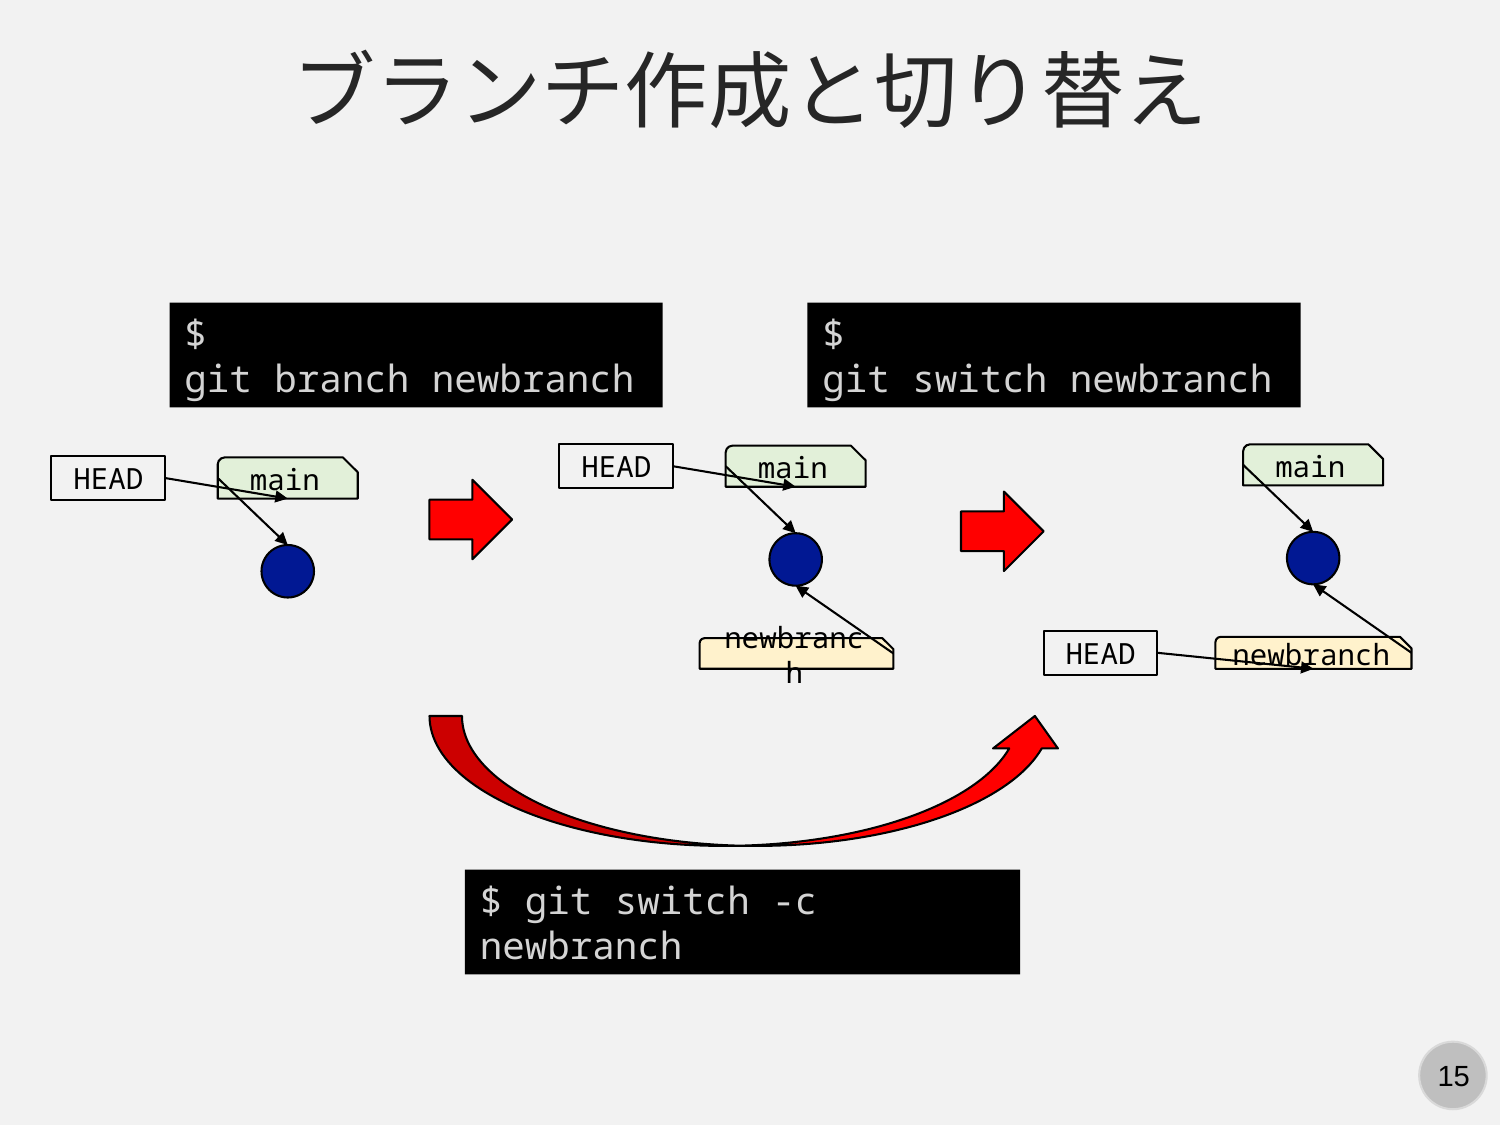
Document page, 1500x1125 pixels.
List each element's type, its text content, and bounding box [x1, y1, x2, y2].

text_box [428, 714, 1059, 847]
text_box newbranch [1214, 635, 1413, 670]
text_box [1285, 530, 1341, 586]
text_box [51, 456, 358, 598]
text_box HEAD [1043, 630, 1158, 676]
text_box main [1242, 443, 1385, 487]
text_box HEAD [558, 443, 674, 489]
text_box $ git switch newbranch [807, 302, 1301, 408]
text_box [959, 490, 1045, 573]
text_box newbranch [698, 637, 895, 670]
list ブランチ作成と切り替え [0, 31, 1500, 155]
text_box main [724, 444, 867, 488]
text_box $ git switch -c newbranch [464, 869, 1021, 975]
text_box $ git branch newbranch [169, 302, 663, 408]
text_box [428, 478, 513, 561]
text_box [768, 532, 823, 587]
